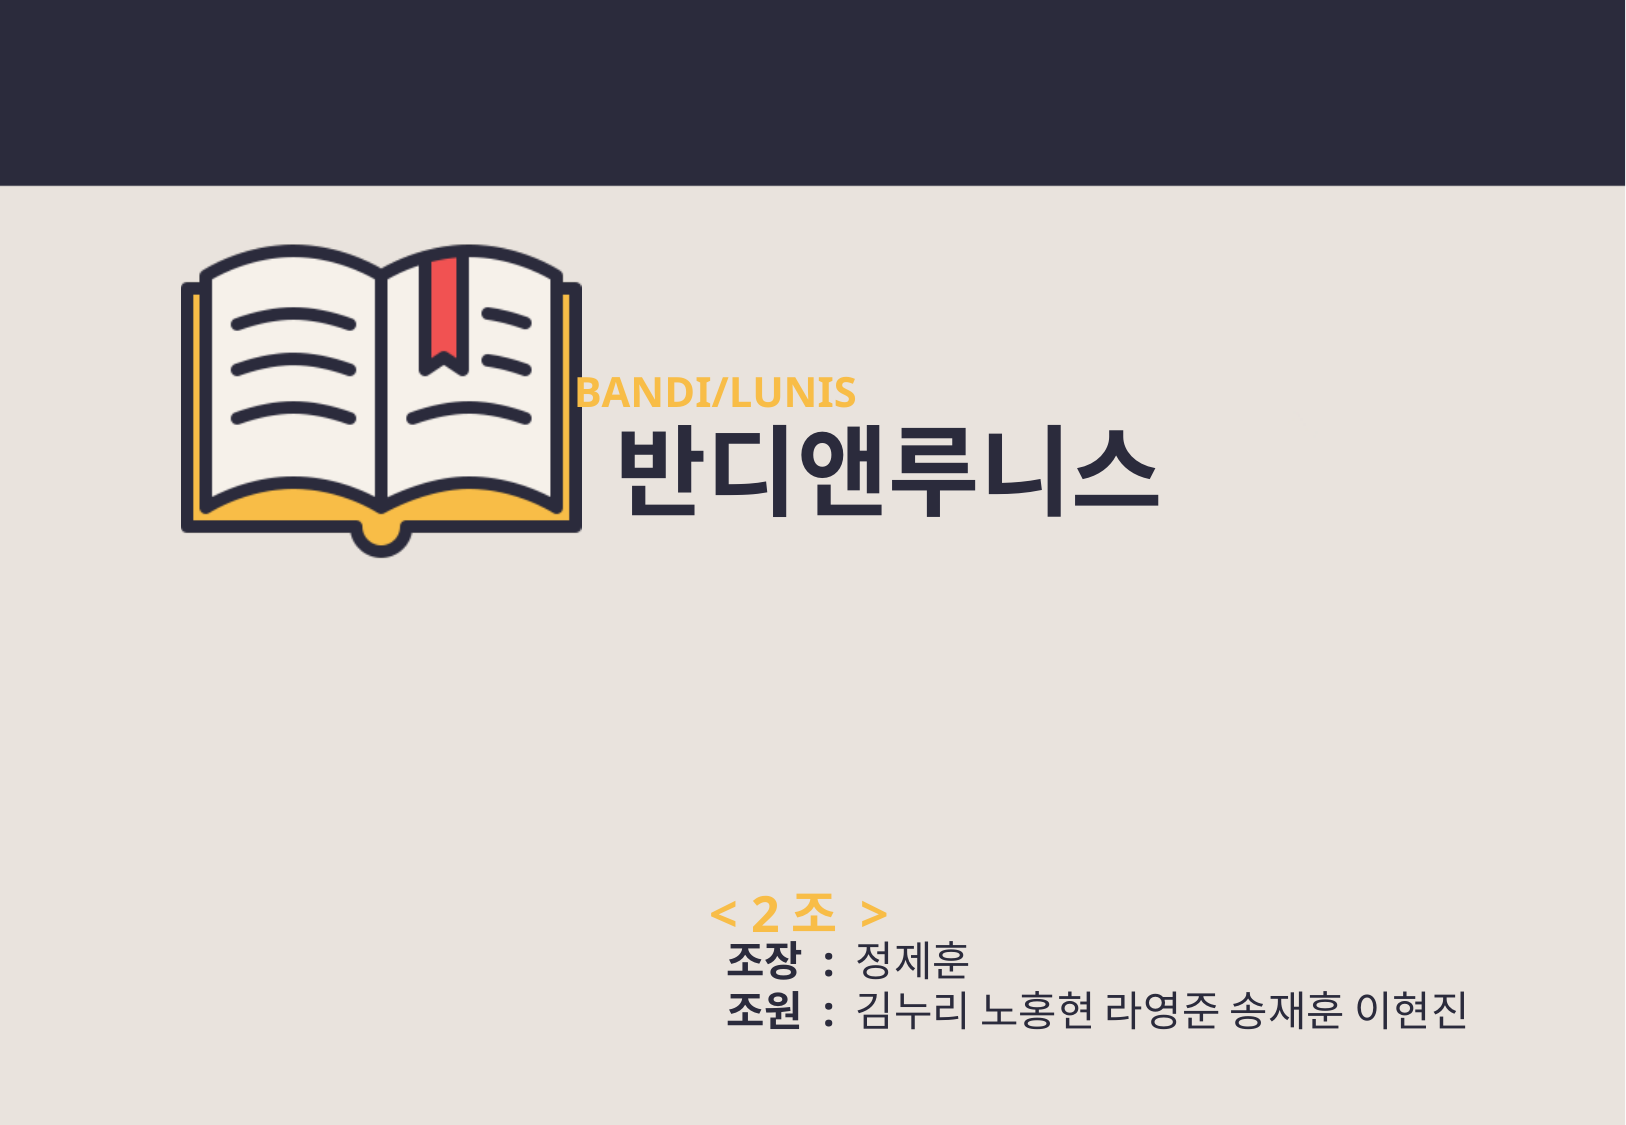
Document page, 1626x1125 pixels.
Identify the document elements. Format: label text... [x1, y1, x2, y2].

text_box 반디앤루니스 [582, 409, 1265, 530]
text_box 조장 : 정제훈 조원 : 김누리 노홍현 라영준 송재훈 이현진 [726, 934, 1601, 1036]
subtitle < 2조 > [673, 870, 940, 963]
title BANDI/LUNIS [582, 379, 873, 424]
picture [0, 0, 1626, 1125]
